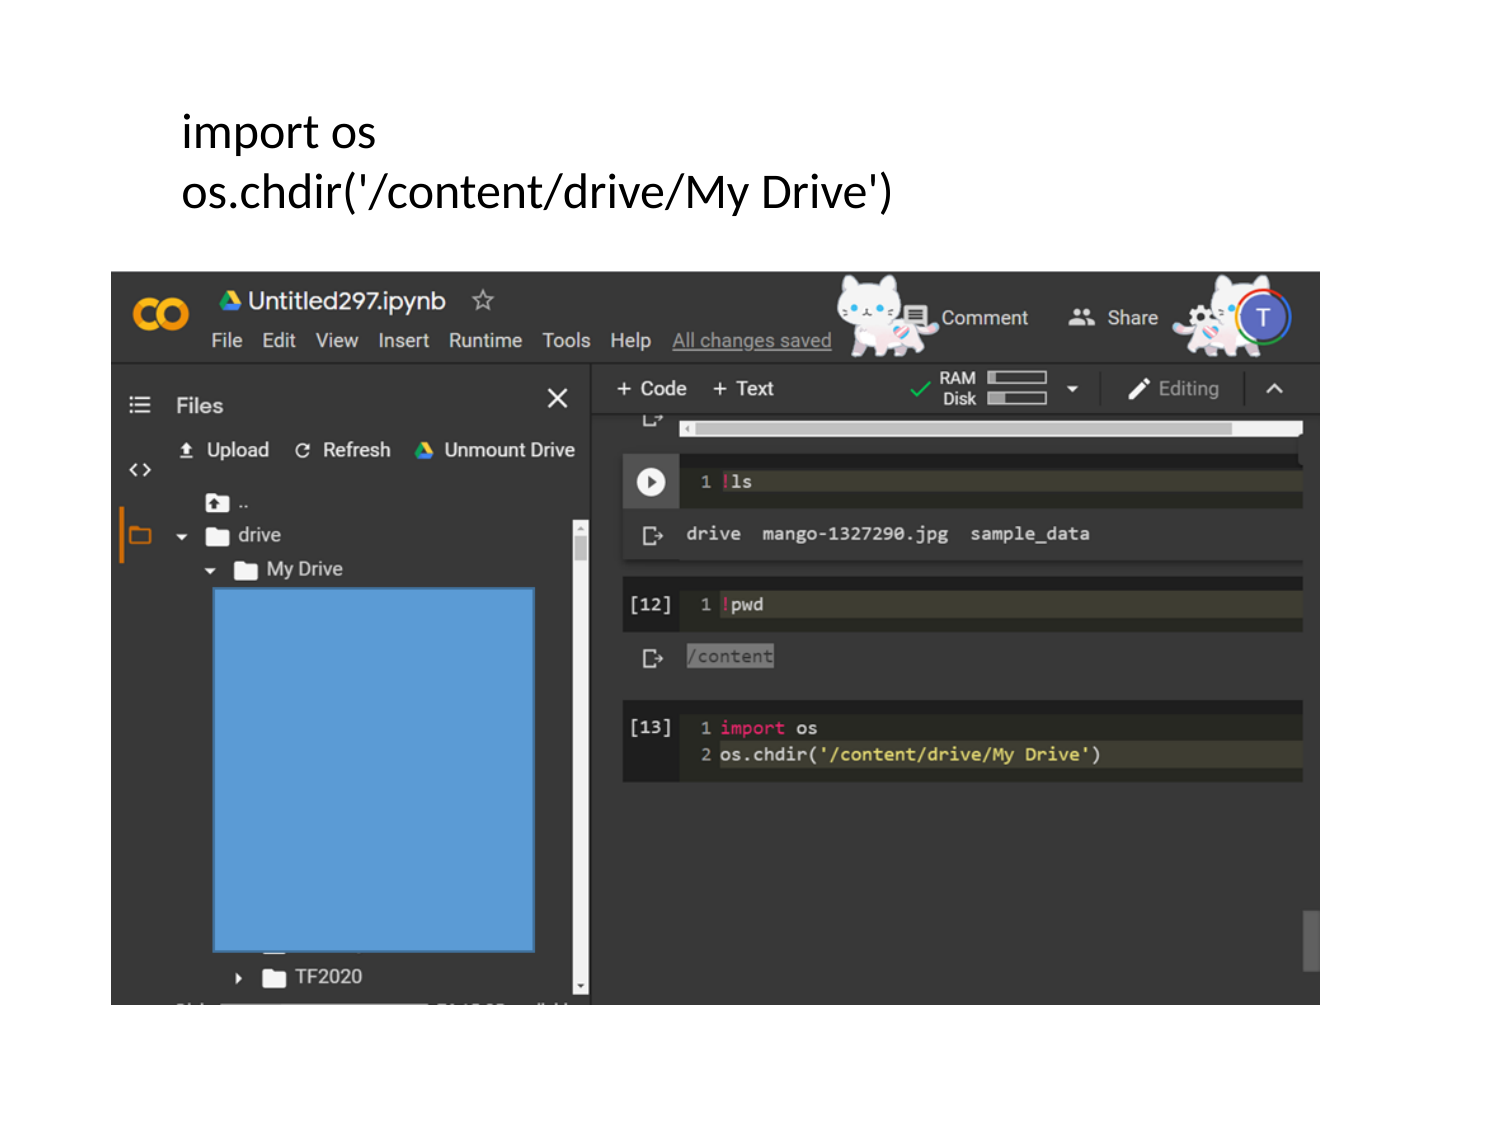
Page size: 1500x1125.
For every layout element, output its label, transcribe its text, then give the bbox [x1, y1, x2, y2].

text_box import os os.chdir('/content/drive/My Drive') [166, 91, 917, 226]
picture [111, 271, 1320, 1005]
